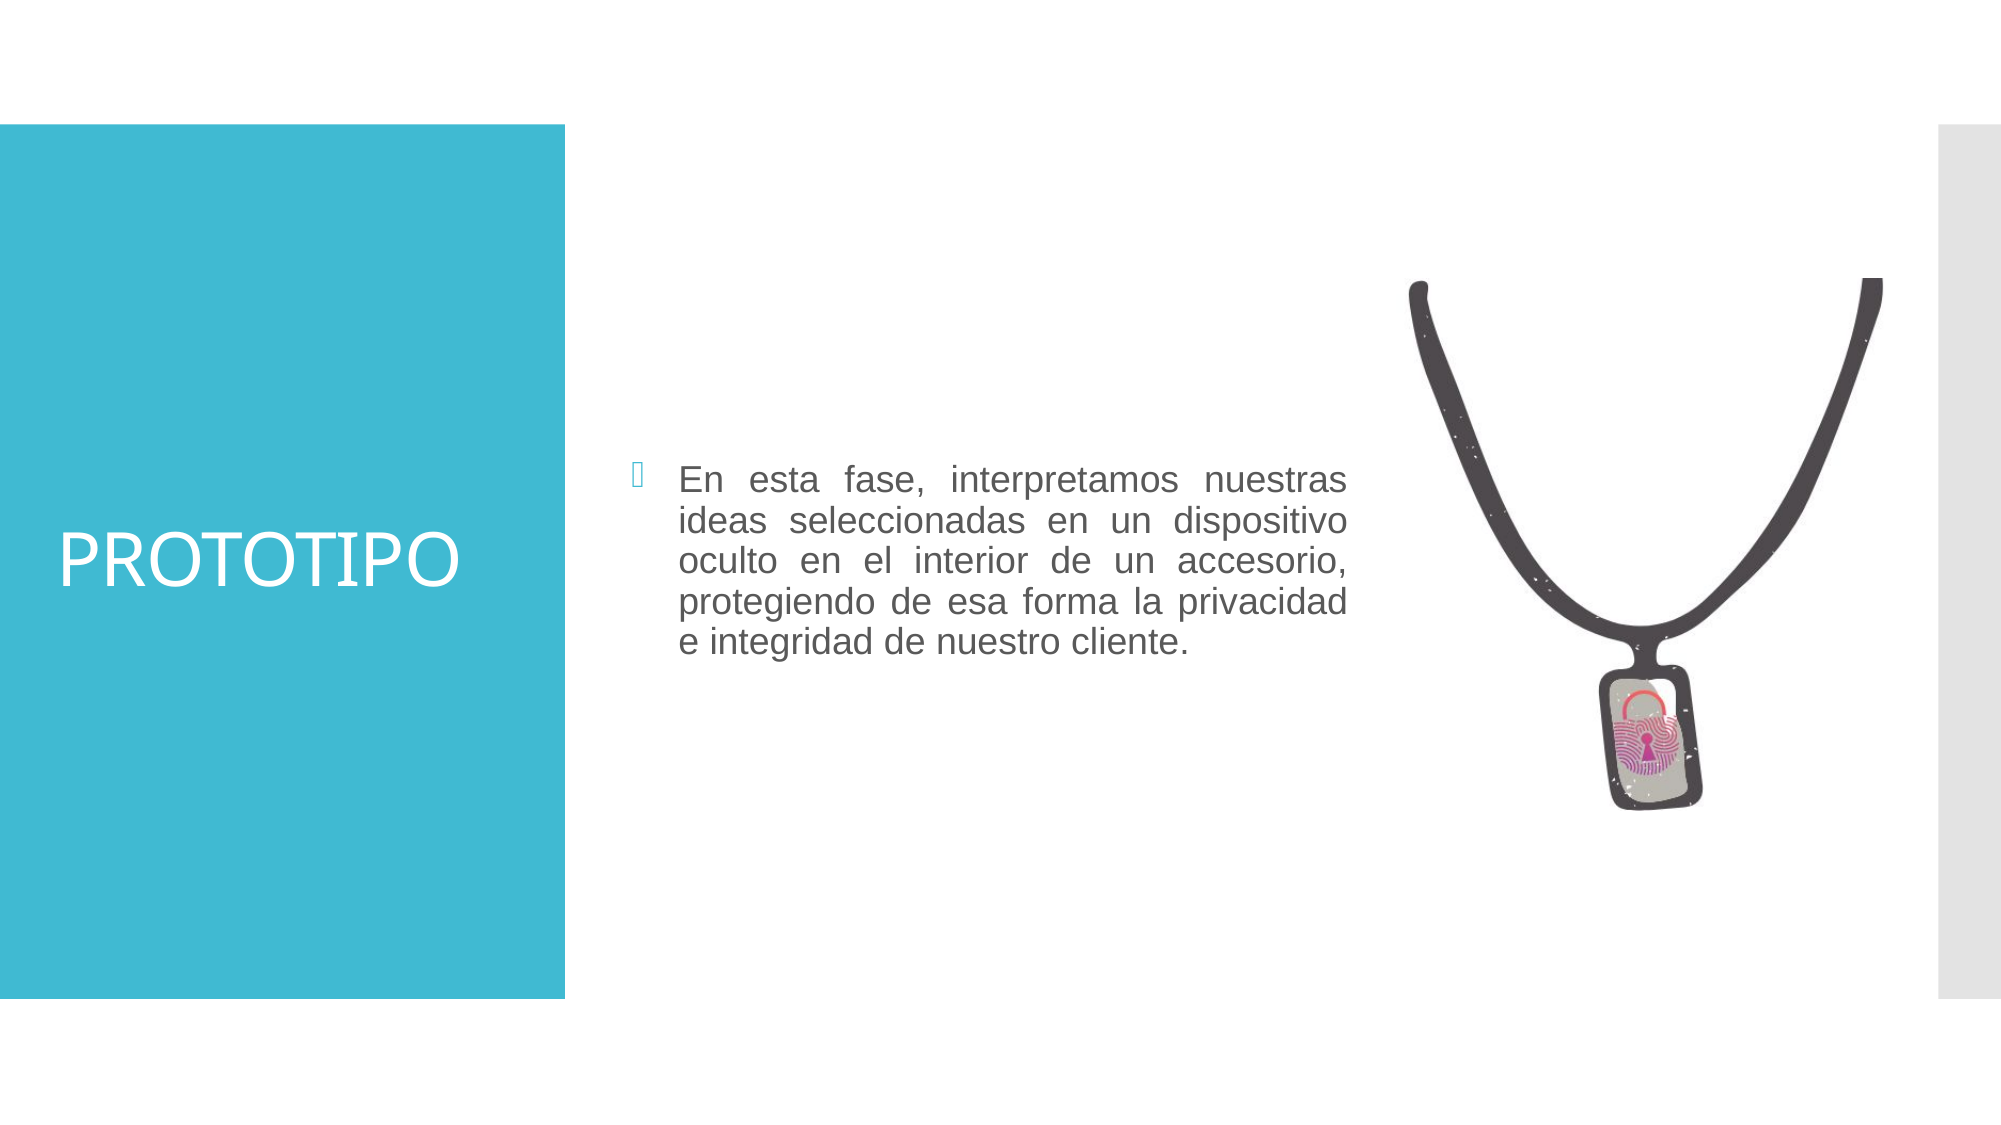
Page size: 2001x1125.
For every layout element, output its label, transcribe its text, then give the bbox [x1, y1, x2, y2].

title PROTOTIPO [41, 184, 525, 940]
text_box En esta fase, interpretamos nuestras ideas seleccionadas en un dispositivo oculto en el interior de un accesorio, protegiendo de esa forma la privacidad e integridad de nuestro cliente. [541, 184, 1363, 940]
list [1378, 277, 1913, 812]
